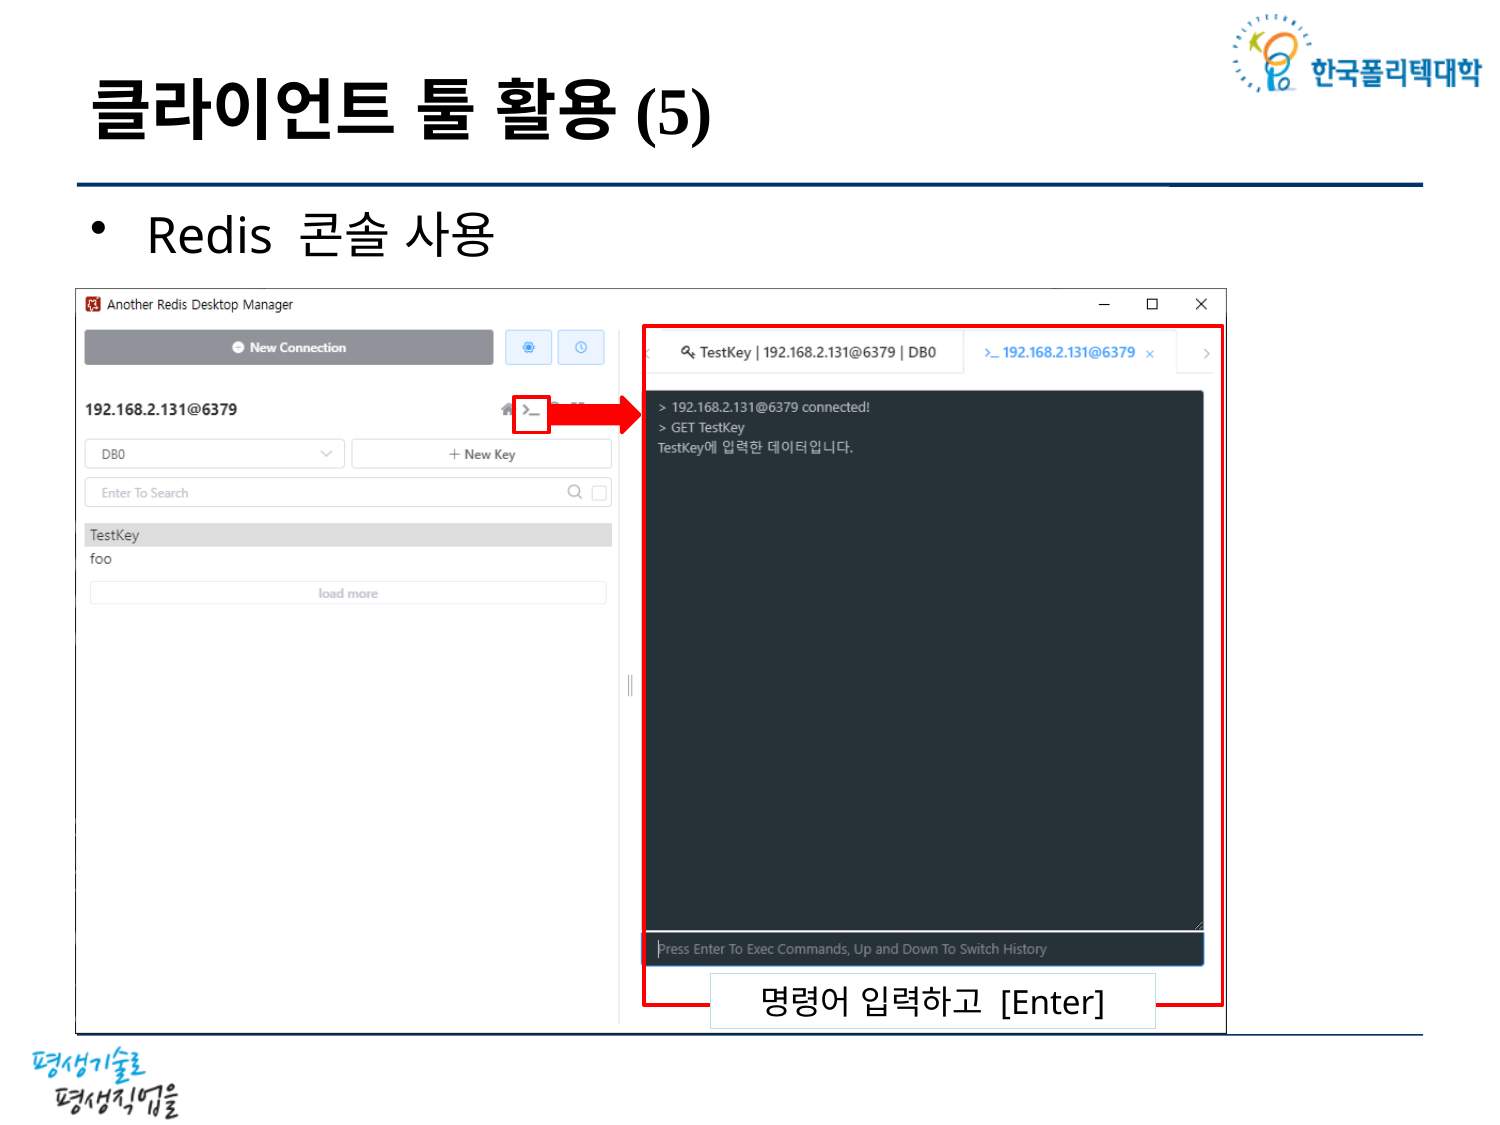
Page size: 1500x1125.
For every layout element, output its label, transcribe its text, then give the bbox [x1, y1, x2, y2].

picture [1226, 5, 1489, 102]
picture [17, 1039, 227, 1122]
list Redis 콘솔 사용 [75, 196, 1424, 1005]
title 클라이언트 툴 활용(5) [75, 42, 1425, 173]
picture [74, 288, 1227, 1034]
